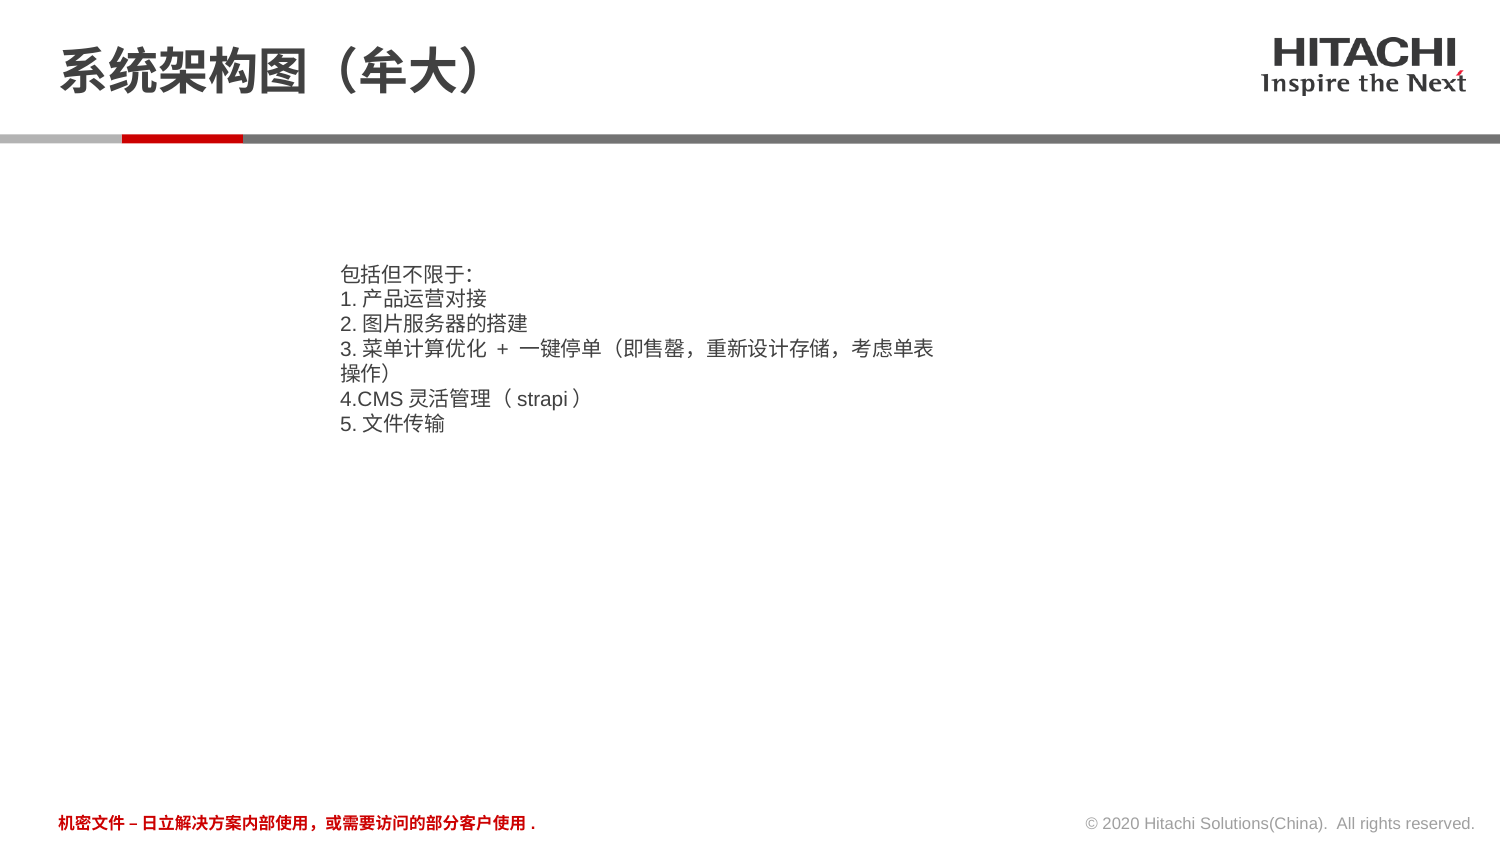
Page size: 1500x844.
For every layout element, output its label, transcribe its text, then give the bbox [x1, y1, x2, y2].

title 系统架构图（牟大） [43, 20, 1200, 129]
text_box 包括但不限于： 1.产品运营对接 2.图片服务器的搭建 3.菜单计算优化 + 一键停单（即售罄，重新设计存储，考虑单表操作） 4.CMS灵活管理（strapi） 5.文件传输 [325, 253, 959, 444]
picture [1261, 37, 1466, 96]
